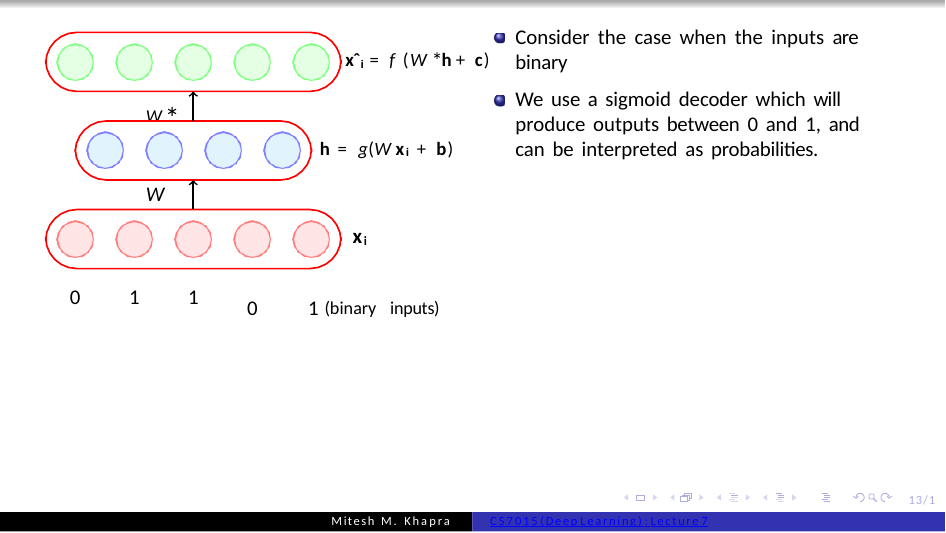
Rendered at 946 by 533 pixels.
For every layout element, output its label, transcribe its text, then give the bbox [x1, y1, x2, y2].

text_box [44, 31, 343, 270]
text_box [0, 511, 946, 532]
text_box 0 1 (binary inputs) [245, 281, 461, 322]
picture [493, 95, 505, 107]
picture [0, 0, 945, 8]
text_box We use a sigmoid decoder which will produce outputs between 0 and 1, and can be interpreted as probabilities. [513, 83, 868, 161]
text_box 1 [127, 281, 142, 309]
picture [493, 33, 505, 45]
text_box 1 [186, 281, 201, 309]
text_box h = g(W xi + b) [347, 134, 463, 159]
text_box 13/1 [906, 493, 942, 508]
text_box 0 [67, 281, 83, 309]
text_box xi [347, 219, 377, 248]
title Consider the case when the inputs are binary [513, 21, 866, 83]
text_box xˆi = f (W ∗h + c) [347, 45, 497, 71]
